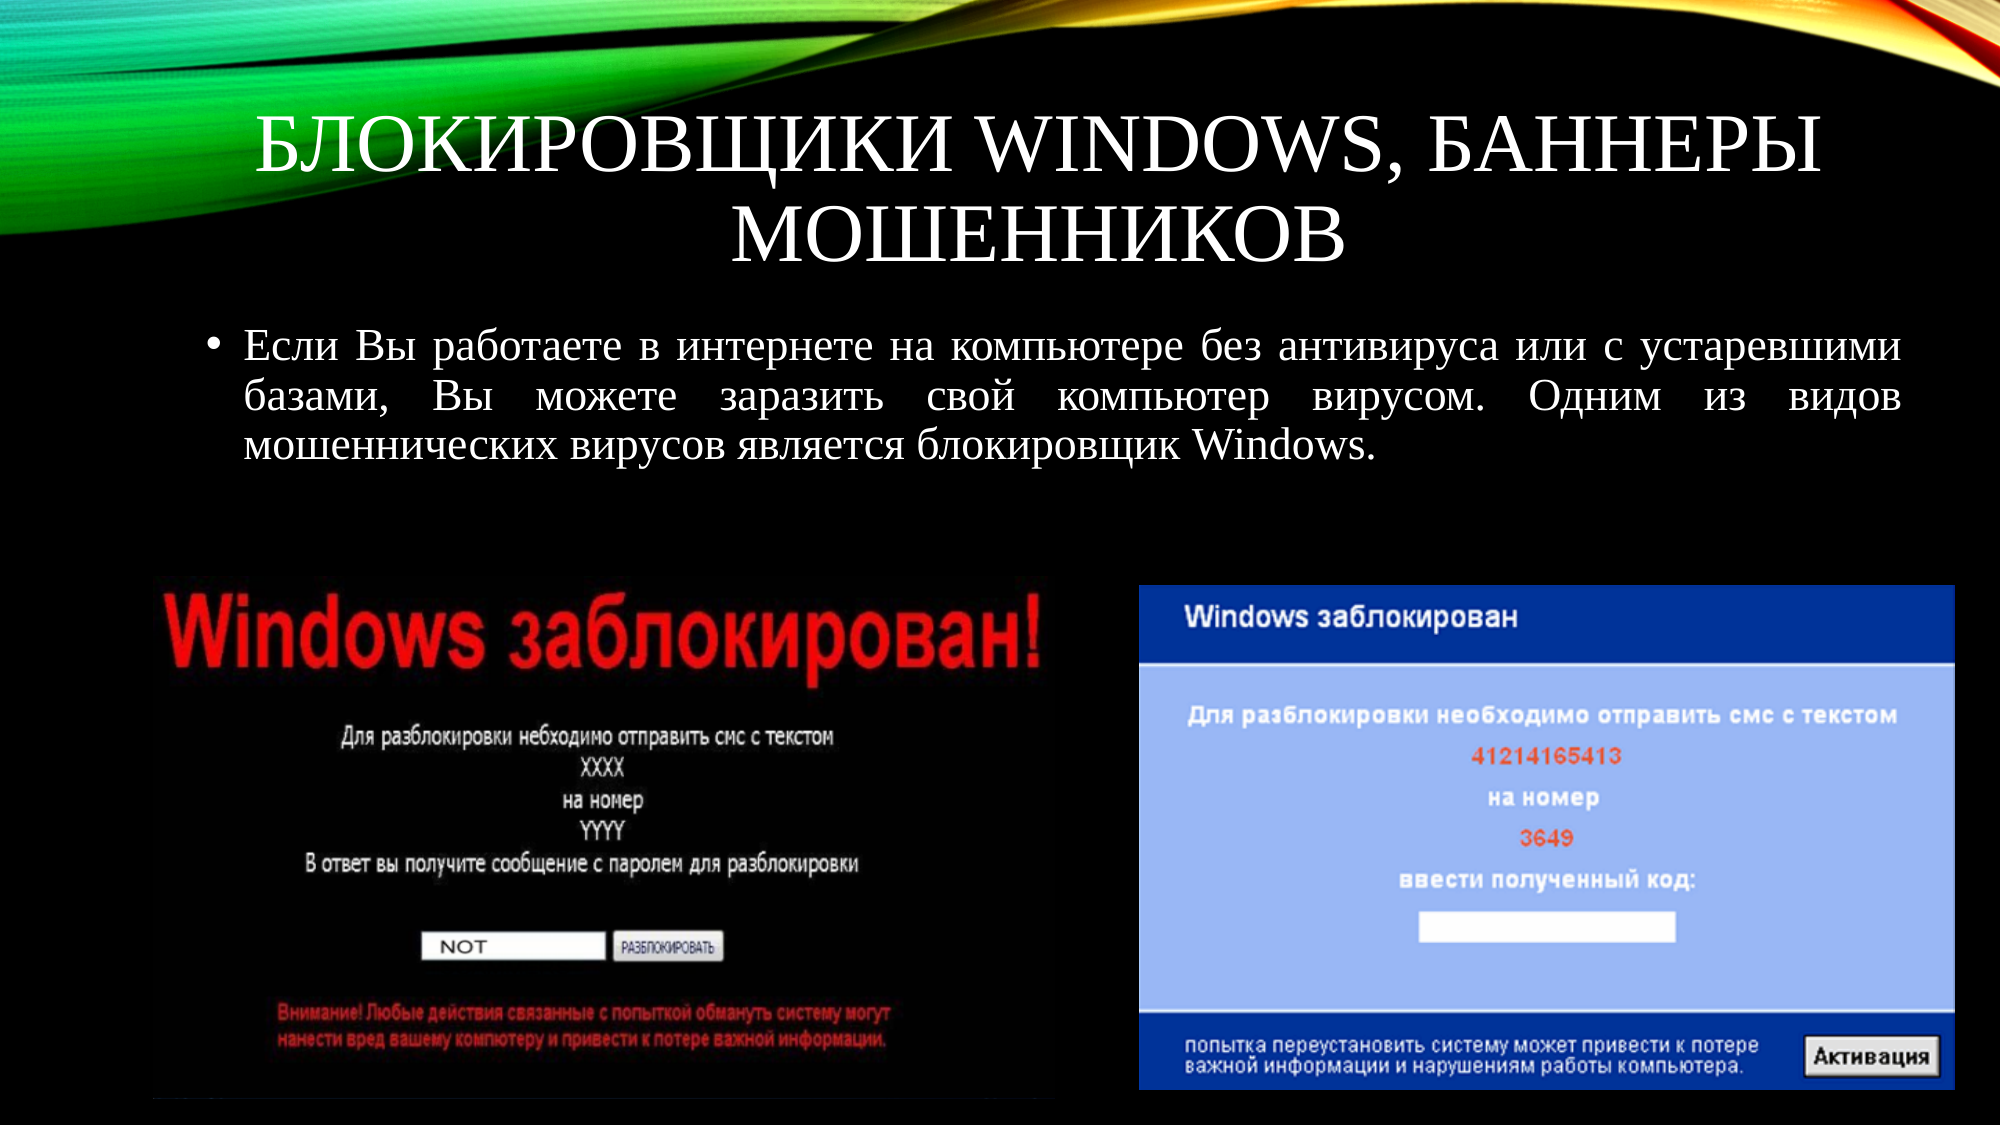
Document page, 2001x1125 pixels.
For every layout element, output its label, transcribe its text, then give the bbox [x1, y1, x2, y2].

picture [152, 576, 1055, 1099]
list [1138, 584, 1955, 1091]
list Если Вы работаете в интернете на компьютере без антивируса или с устаревшими базами, Вы можете заразить свой компьютер вирусом. Одним из видов мошеннических вирусов является блокировщик Windows. [190, 313, 1919, 506]
title Блокировщики windows, баннеры мошенников [153, 105, 1926, 275]
picture [0, 0, 2000, 237]
